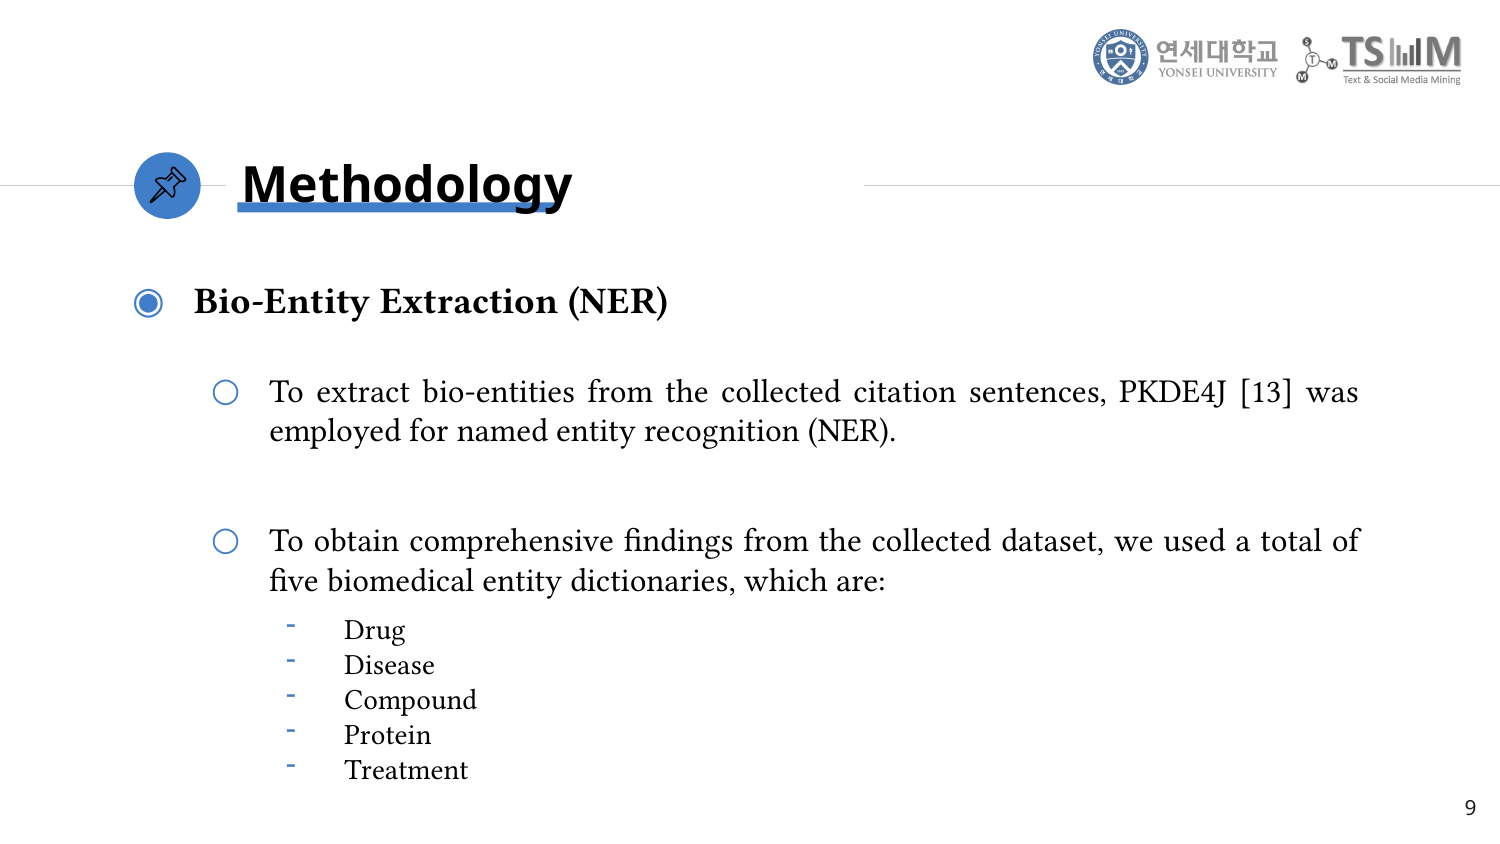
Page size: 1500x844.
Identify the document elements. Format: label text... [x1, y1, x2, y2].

slide_number 9 [1401, 779, 1492, 844]
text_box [150, 166, 186, 203]
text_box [1090, 25, 1464, 88]
title Methodology [226, 146, 863, 219]
list Bio-Entity Extraction (NER) To extract bio-entities from the collected citation sentences, PKDE4J [13] was employed for named entity recognition (NER). To obtain comprehensive findings from the collected dataset, we used a total of five biomedical entity dictionaries, which are: Drug Disease Compound Protein Treatment [104, 261, 1377, 815]
